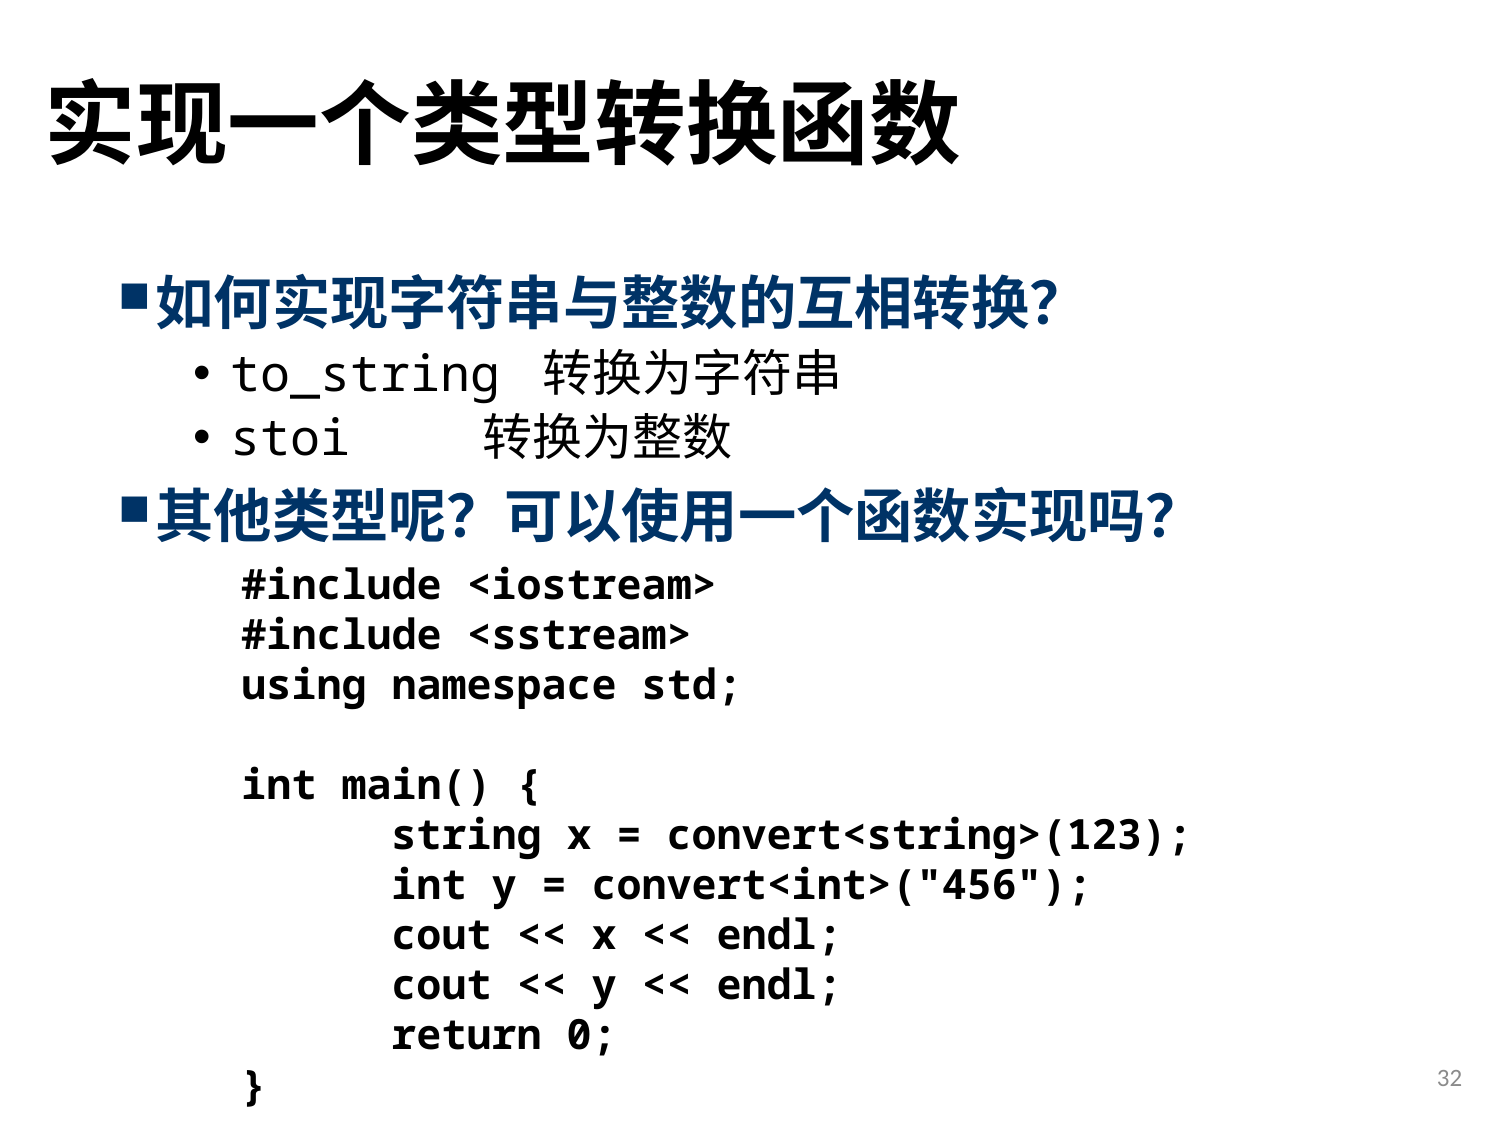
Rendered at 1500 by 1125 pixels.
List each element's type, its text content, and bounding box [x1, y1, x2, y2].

list 如何实现字符串与整数的互相转换？ to_string 转换为字符串 stoi 转换为整数 其他类型呢？可以使用一个函数实现吗？ [103, 267, 1424, 1047]
slide_number 32 [1207, 1046, 1478, 1107]
text_box #include <iostream> #include <sstream> using namespace std; int main() { string x = convert<string>(123); int y = convert<int>("456"); cout << x << endl; cout << y << endl; return 0; } [226, 550, 1207, 1125]
title 实现一个类型转换函数 [29, 19, 1324, 237]
